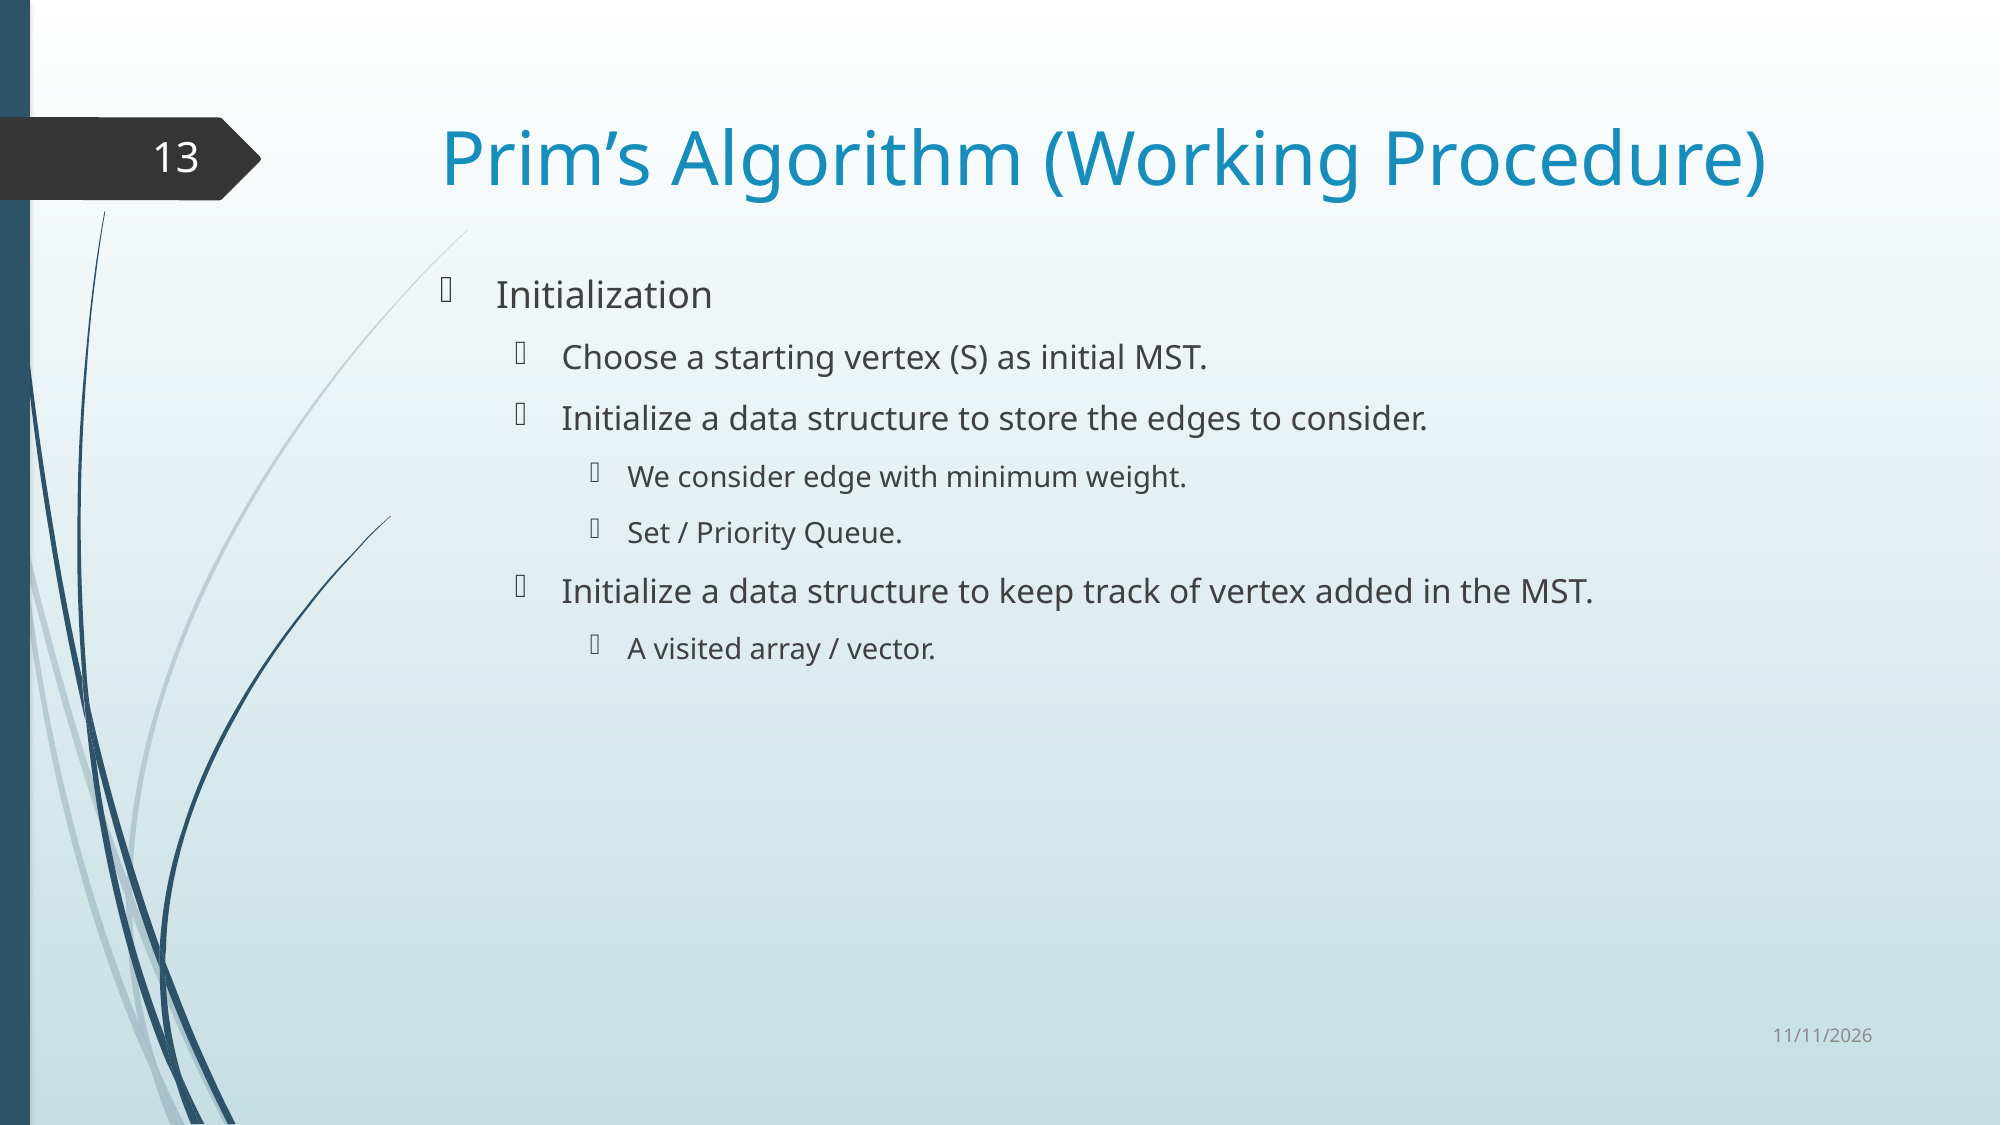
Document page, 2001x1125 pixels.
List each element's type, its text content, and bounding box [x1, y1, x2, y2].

title Prim’s Algorithm (Working Procedure) [425, 102, 1888, 240]
slide_number 13 [87, 129, 216, 190]
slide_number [1699, 1005, 1888, 1067]
list Initialization Choose a starting vertex (S) as initial MST. Initialize a data structure to store the edges to consider. We consider edge with minimum weight. Set / Priority Queue. Initialize a data structure to keep track of vertex added in the MST. A visited array / vector. [424, 263, 1888, 970]
